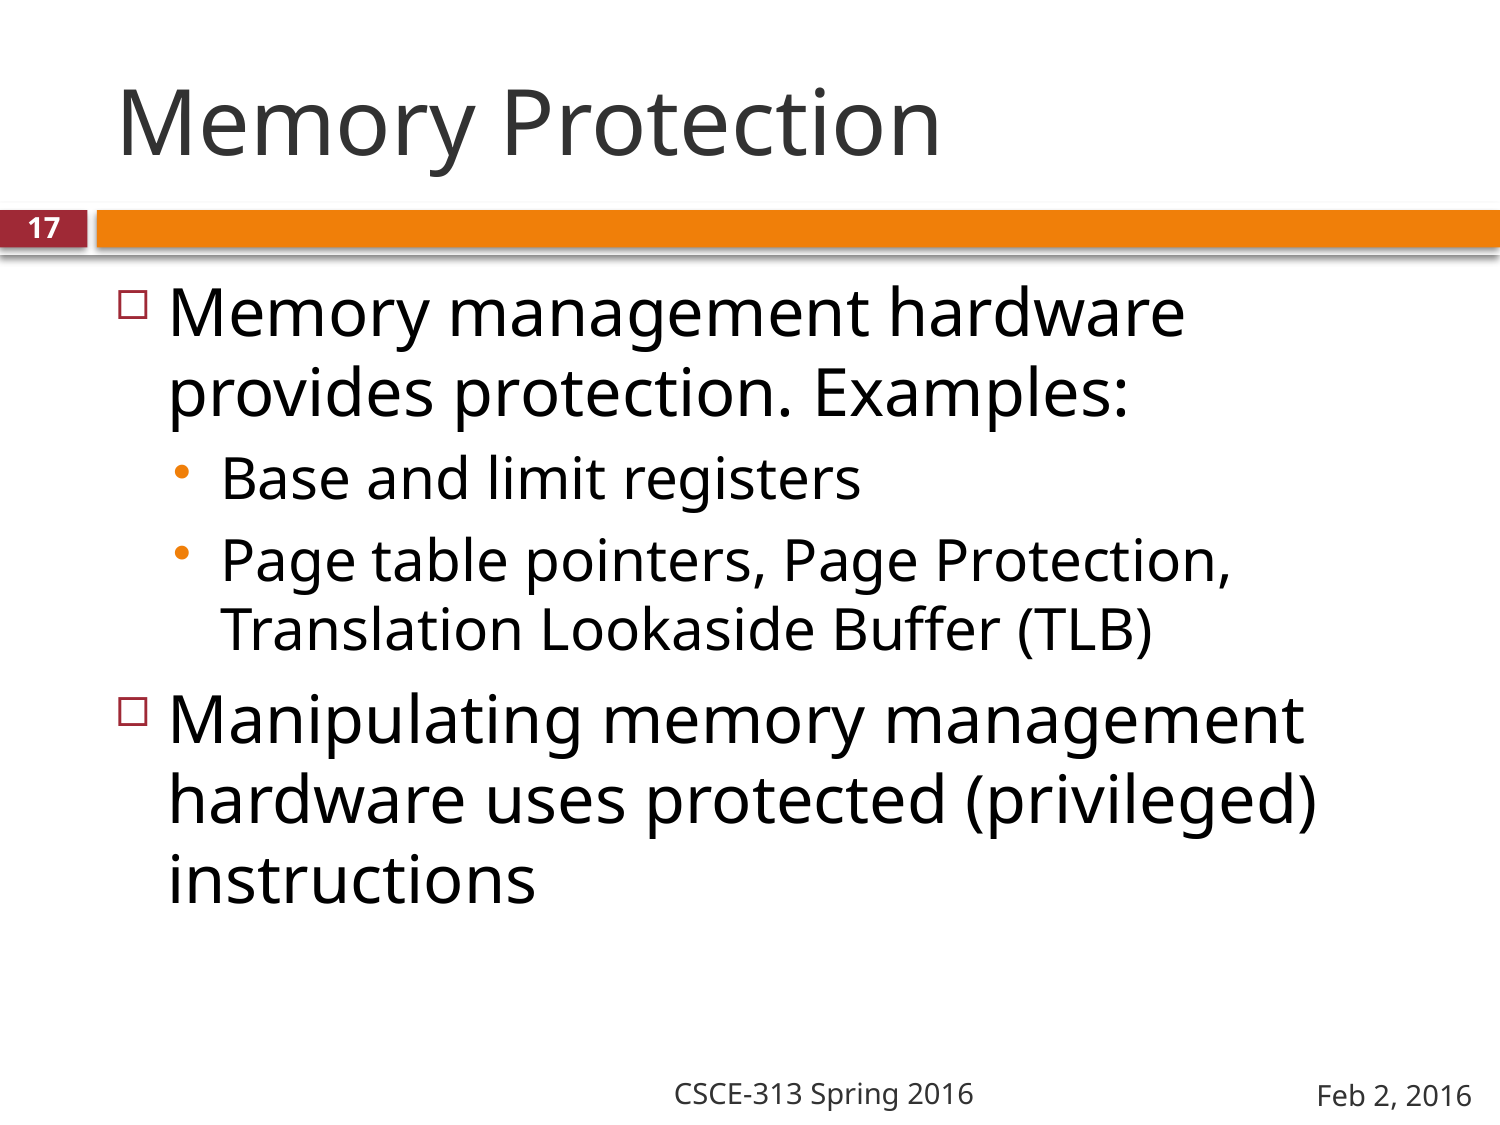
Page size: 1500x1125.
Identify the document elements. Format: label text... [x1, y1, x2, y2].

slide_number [1050, 1065, 1488, 1125]
title Memory Protection [100, 37, 1438, 200]
list Memory management hardware provides protection. Examples: Base and limit registers Page table pointers, Page Protection, Translation Lookaside Buffer (TLB) Manipulating memory management hardware uses protected (privileged) instructions [100, 262, 1438, 1038]
slide_number 17 [0, 208, 88, 249]
footer CSCE-313 Spring 2016 [99, 1065, 990, 1125]
